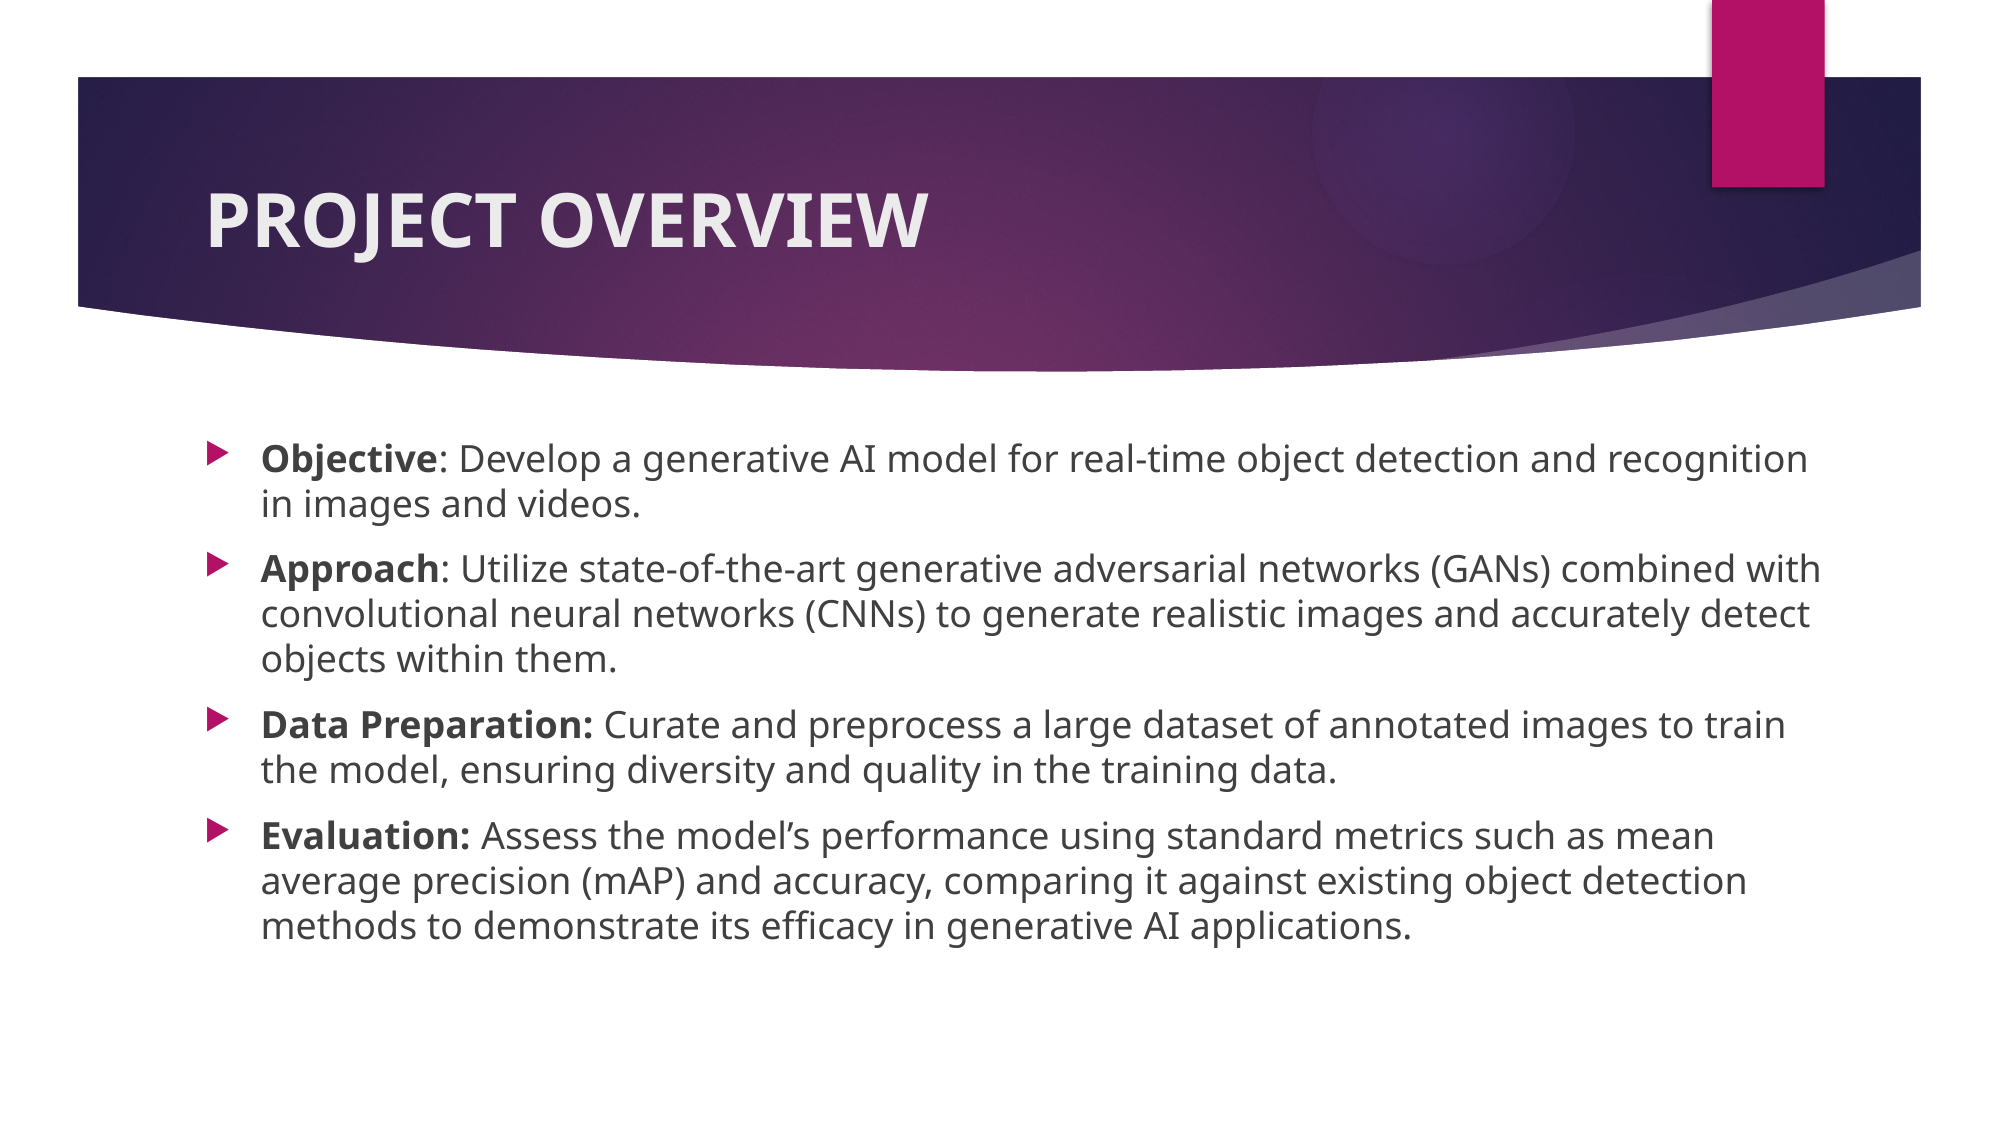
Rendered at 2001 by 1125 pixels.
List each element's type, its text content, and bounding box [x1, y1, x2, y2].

list Objective: Develop a generative AI model for real-time object detection and recognition in images and videos. Approach: Utilize state-of-the-art generative adversarial networks (GANs) combined with convolutional neural networks (CNNs) to generate realistic images and accurately detect objects within them. Data Preparation: Curate and preprocess a large dataset of annotated images to train the model, ensuring diversity and quality in the training data. Evaluation: Assess the model’s performance using standard metrics such as mean average precision (mAP) and accuracy, comparing it against existing object detection methods to demonstrate its efficacy in generative AI applications. [189, 427, 1860, 988]
title PROJECT OVERVIEW [189, 159, 1627, 276]
